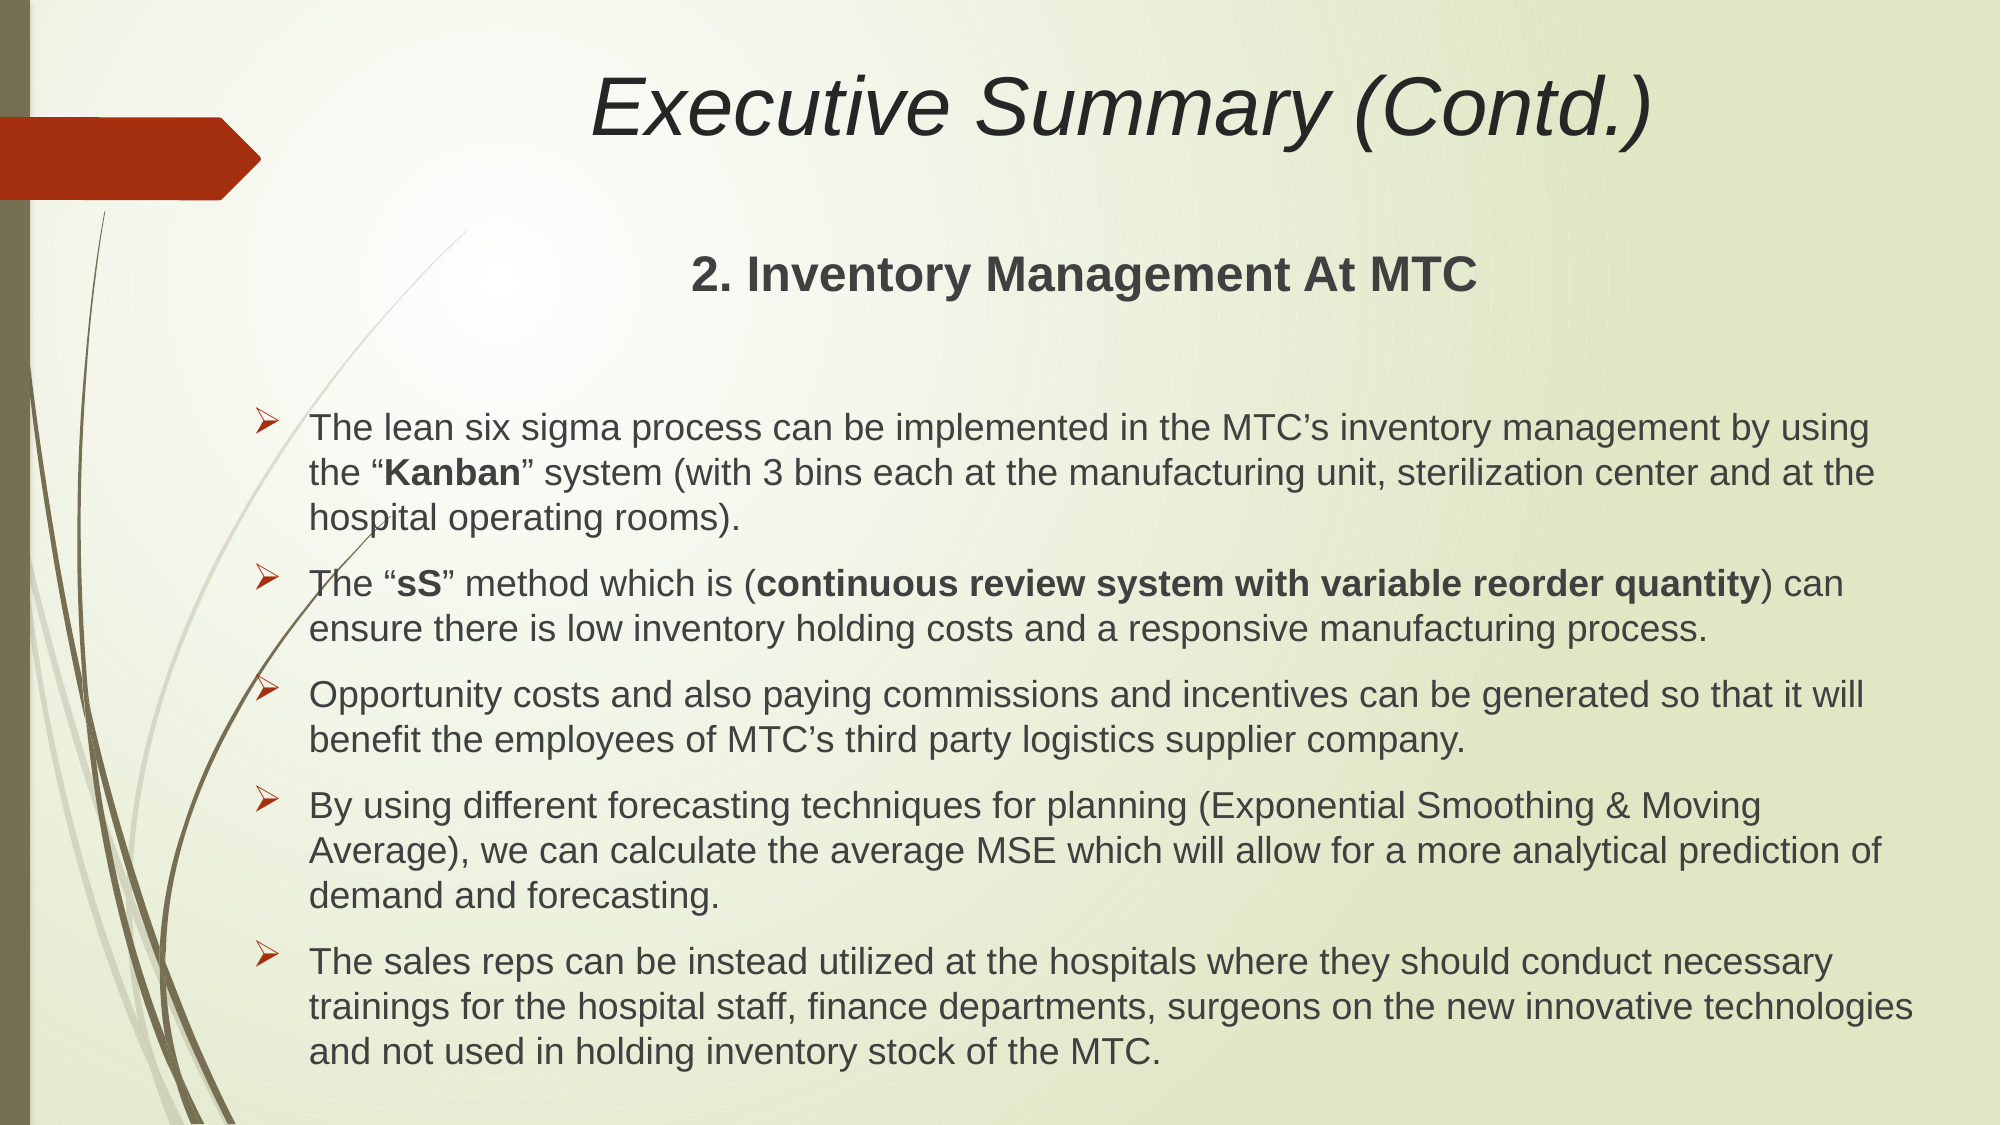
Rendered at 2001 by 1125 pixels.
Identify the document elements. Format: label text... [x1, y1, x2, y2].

title Executive Summary (Contd.) [391, 44, 1854, 234]
list 2. Inventory Management At MTC The lean six sigma process can be implemented in the MTC’s inventory management by using the “Kanban” system (with 3 bins each at the manufacturing unit, sterilization center and at the hospital operating rooms). The “sS” method which is (continuous review system with variable reorder quantity) can ensure there is low inventory holding costs and a responsive manufacturing process. Opportunity costs and also paying commissions and incentives can be generated so that it will benefit the employees of MTC’s third party logistics supplier company. By using different forecasting techniques for planning (Exponential Smoothing & Moving Average), we can calculate the average MSE which will allow for a more analytical prediction of demand and forecasting. The sales reps can be instead utilized at the hospitals where they should conduct necessary trainings for the hospital staff, finance departments, surgeons on the new innovative technologies and not used in holding inventory stock of the MTC. [237, 234, 1932, 1083]
